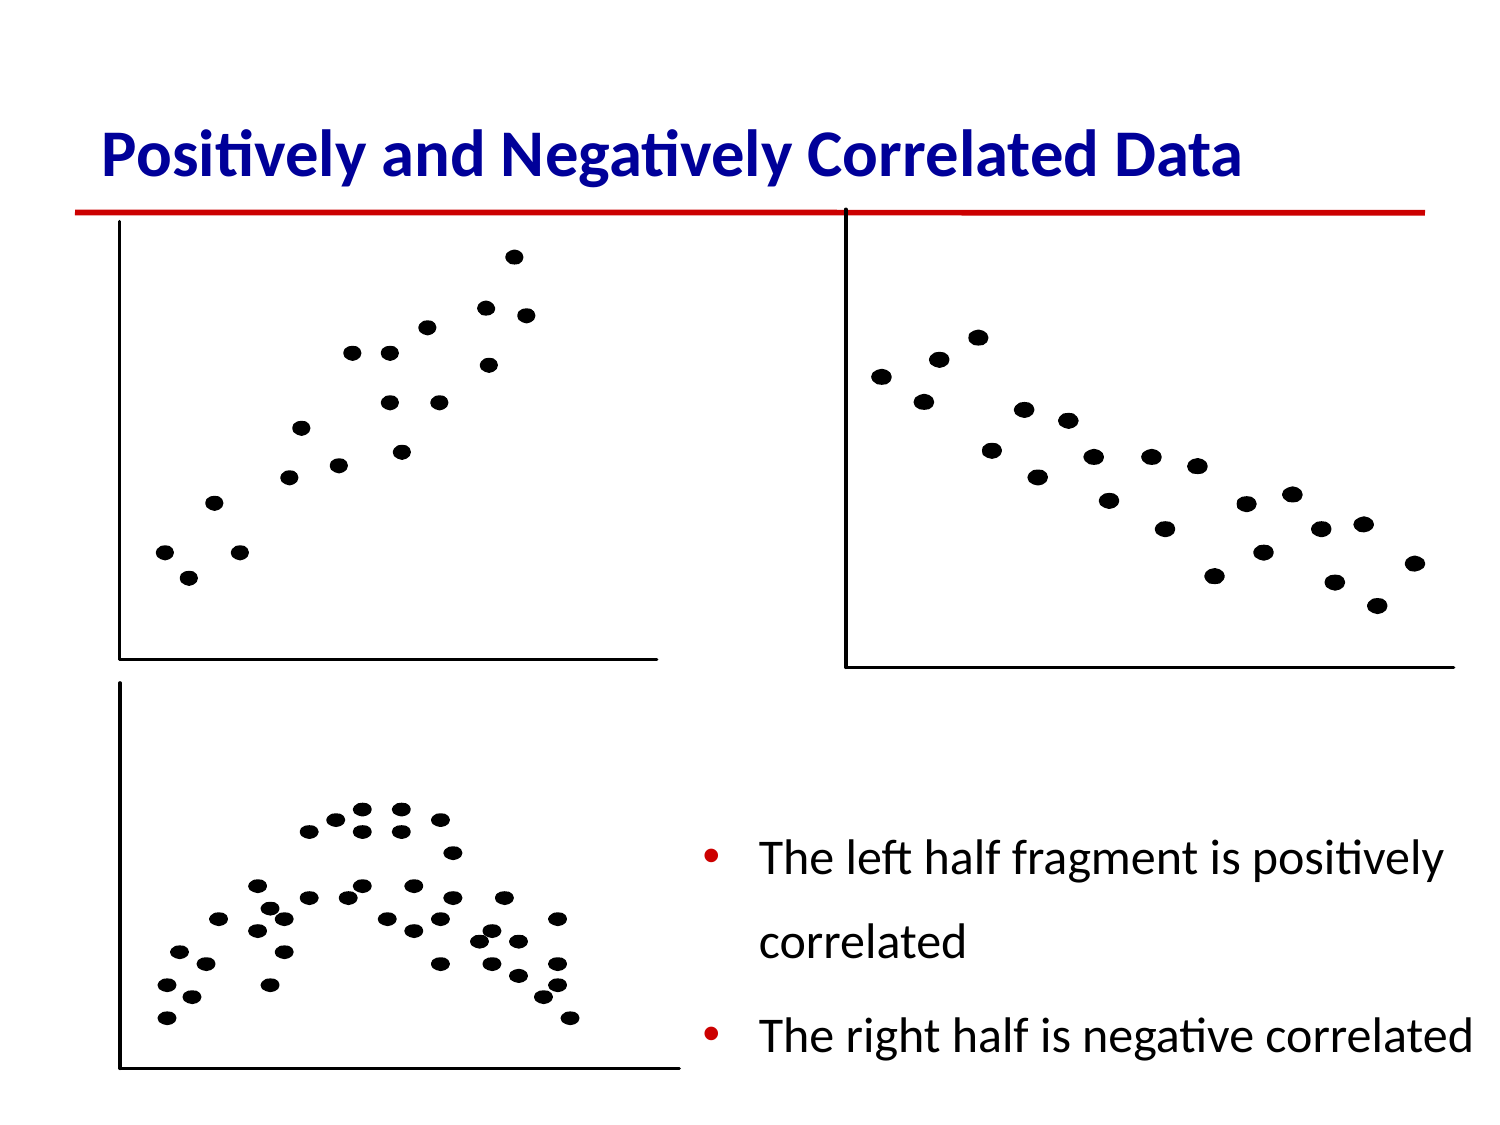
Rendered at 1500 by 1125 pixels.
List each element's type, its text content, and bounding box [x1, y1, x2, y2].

picture [112, 674, 688, 1076]
text_box [691, 812, 1388, 1050]
picture [837, 199, 1463, 676]
picture [112, 212, 665, 667]
title Positively and Negatively Correlated Data [86, 75, 1500, 225]
list The left half fragment is positively correlated The right half is negative correlated [691, 793, 1500, 1025]
